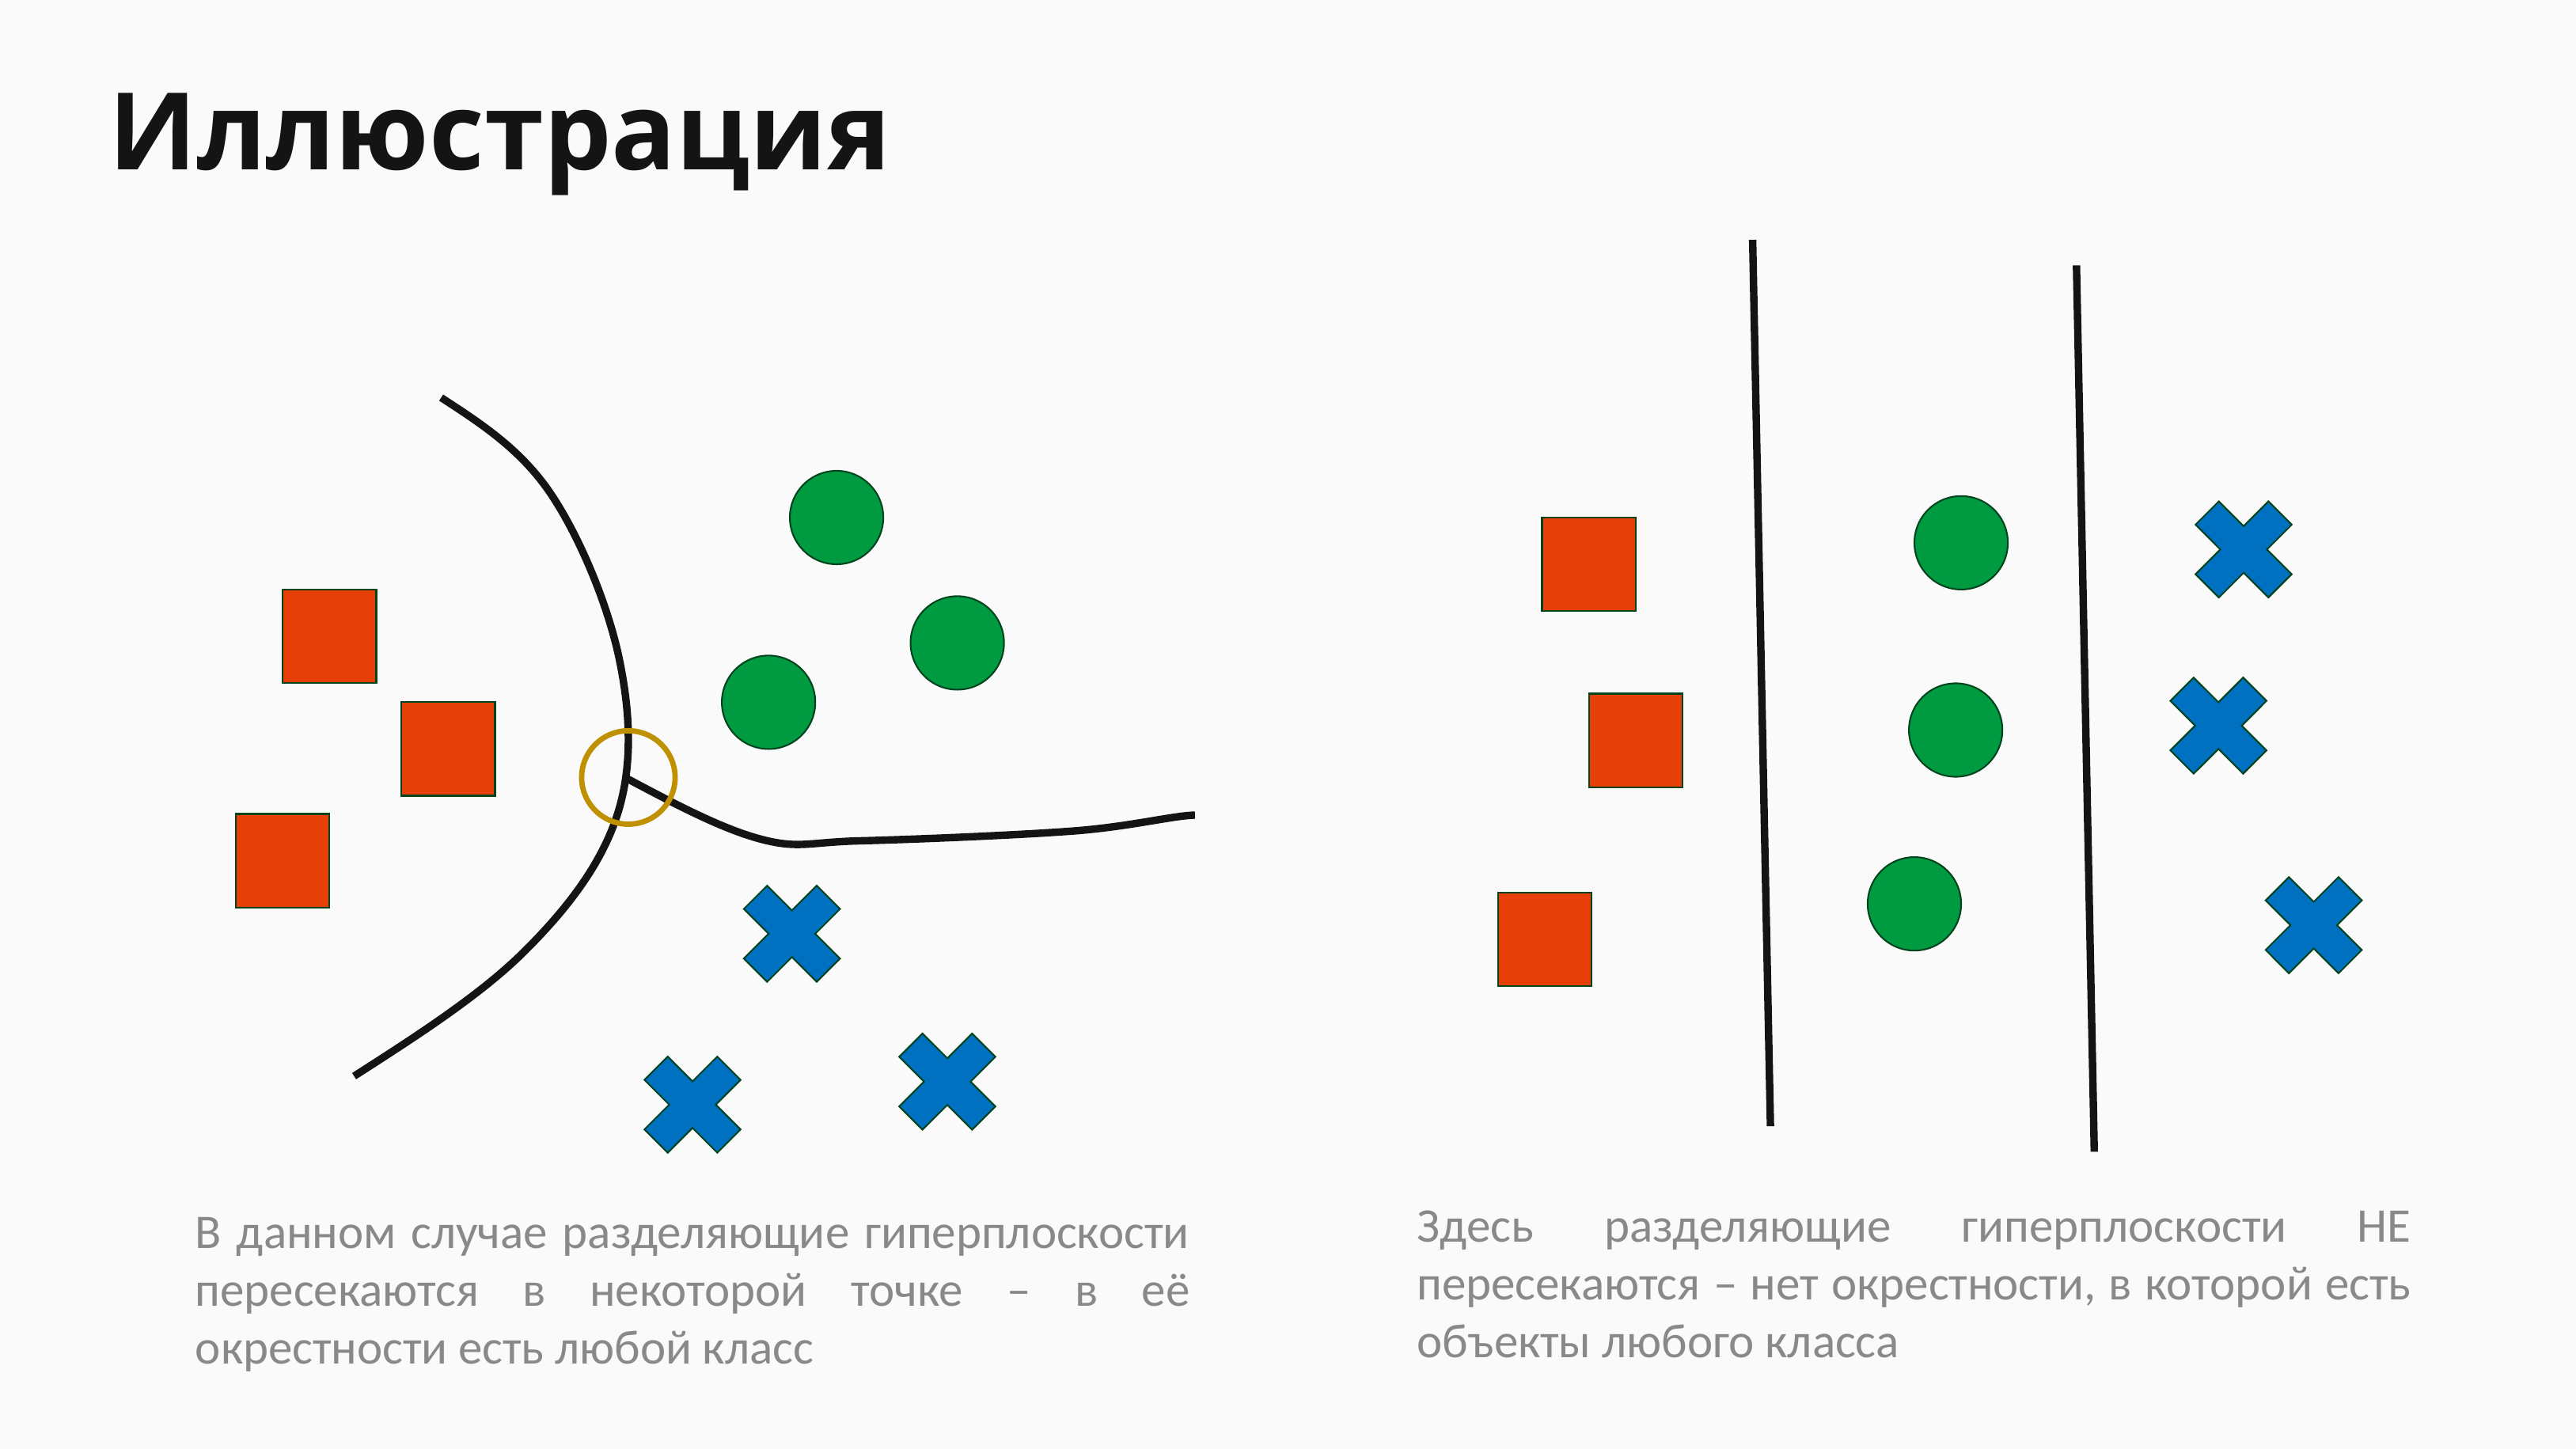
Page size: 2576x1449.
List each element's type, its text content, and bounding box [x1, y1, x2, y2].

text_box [1752, 240, 1771, 1127]
text_box [2264, 875, 2363, 975]
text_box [2076, 265, 2095, 1152]
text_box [236, 397, 1195, 1175]
text_box [1497, 892, 1592, 987]
text_box [1866, 856, 1963, 952]
text_box В данном случае разделяющие гиперплоскости пересекаются в некоторой точке – в её окрестности есть любой класс [184, 1193, 1202, 1379]
text_box [2168, 676, 2268, 776]
text_box [1908, 682, 2004, 778]
text_box [1913, 495, 2009, 590]
title Иллюстрация [108, 52, 2467, 207]
text_box [1588, 692, 1683, 788]
text_box Здесь разделяющие гиперплоскости НЕ пересекаются – нет окрестности, в которой есть объекты любого класса [1405, 1188, 2424, 1374]
text_box [2194, 500, 2293, 599]
text_box [1541, 517, 1637, 612]
